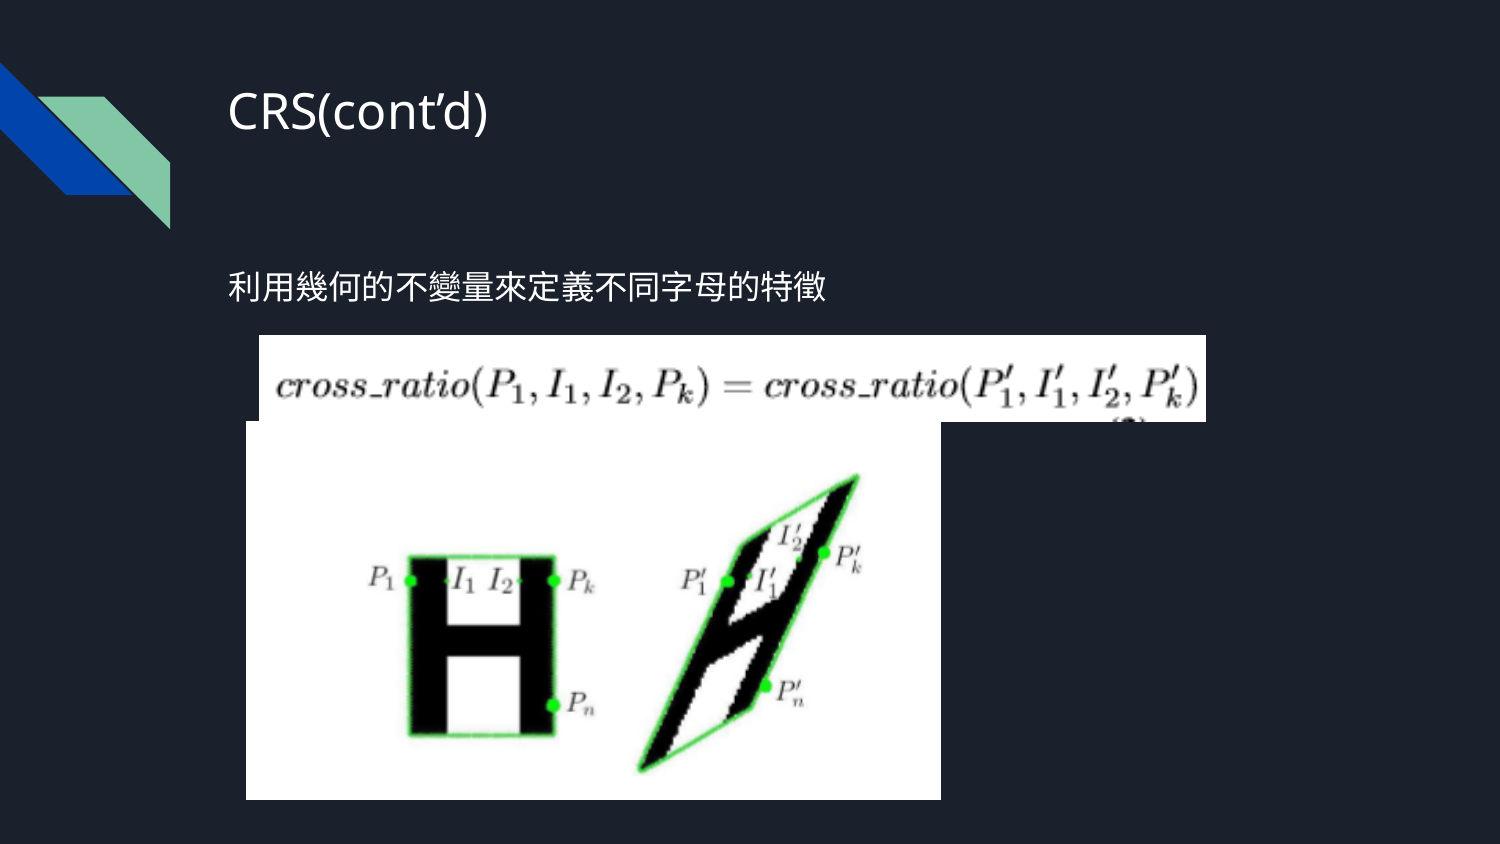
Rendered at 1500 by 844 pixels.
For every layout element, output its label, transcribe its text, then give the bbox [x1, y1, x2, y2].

list 利用幾何的不變量來定義不同字母的特徵 [213, 245, 1368, 771]
picture [246, 335, 1207, 801]
title CRS(cont’d) [212, 64, 1368, 215]
